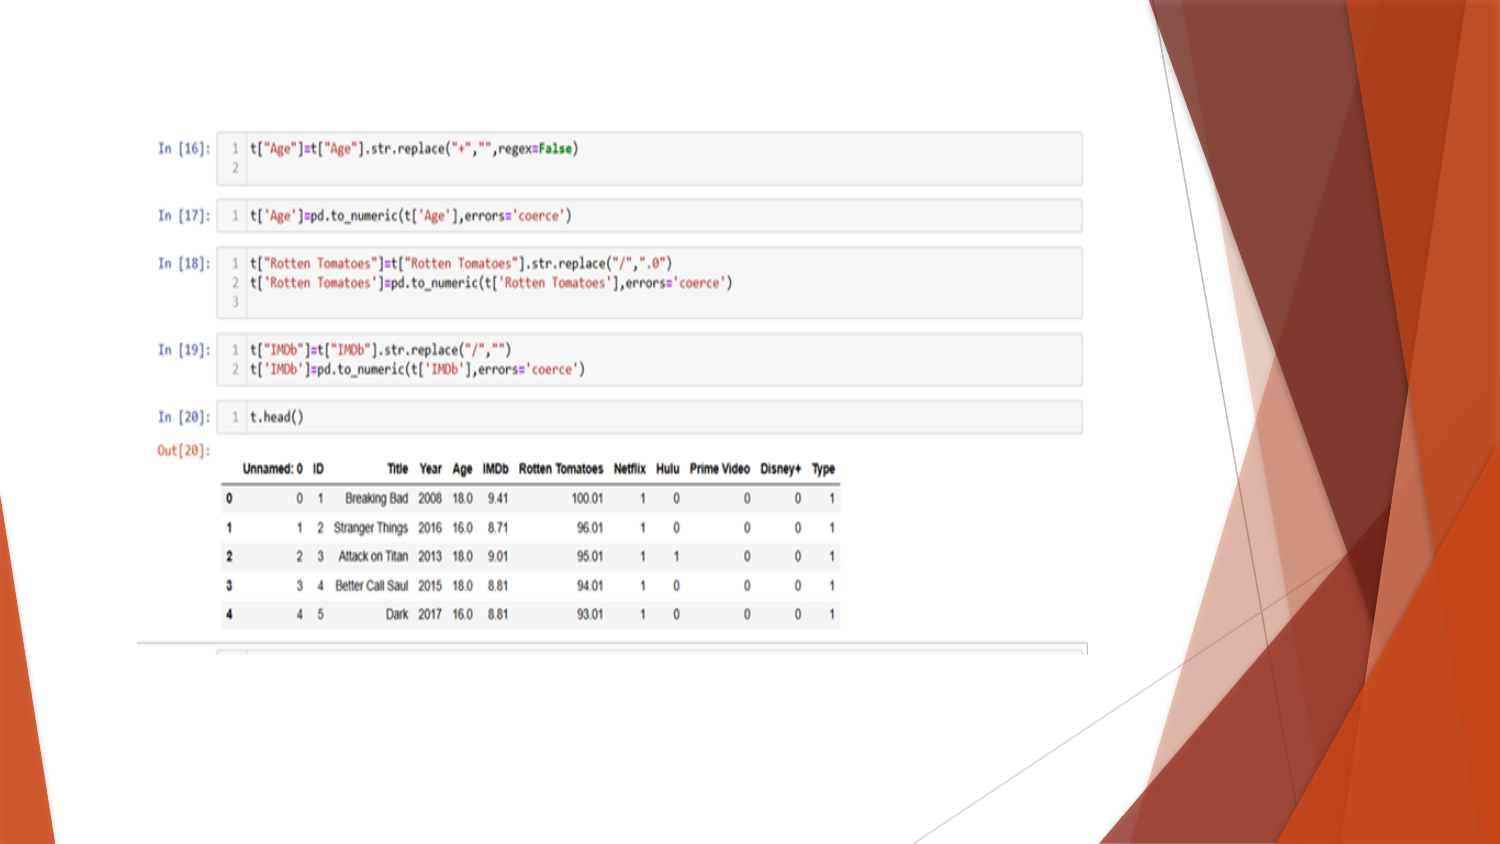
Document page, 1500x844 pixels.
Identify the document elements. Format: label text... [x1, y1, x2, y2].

title . [83, 75, 1141, 238]
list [136, 121, 1088, 656]
